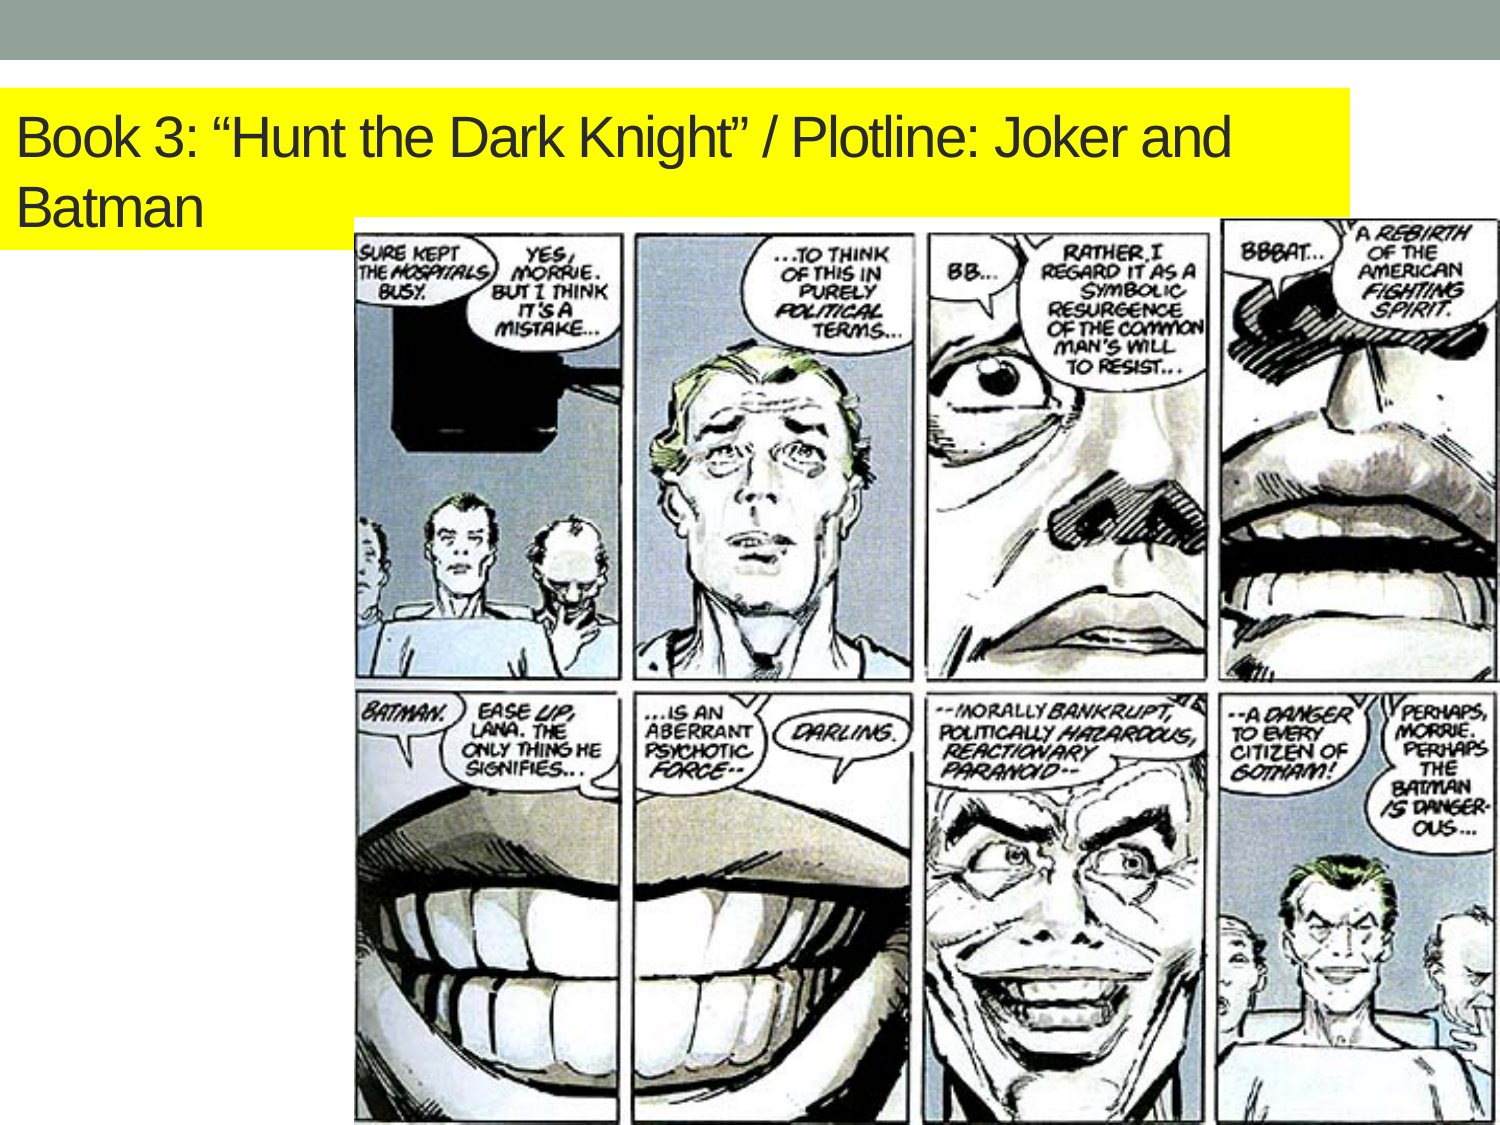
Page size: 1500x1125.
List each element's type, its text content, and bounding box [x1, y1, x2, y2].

picture [353, 217, 1500, 1125]
title Book 3: “Hunt the Dark Knight” / Plotline: Joker and Batman [0, 87, 1350, 250]
